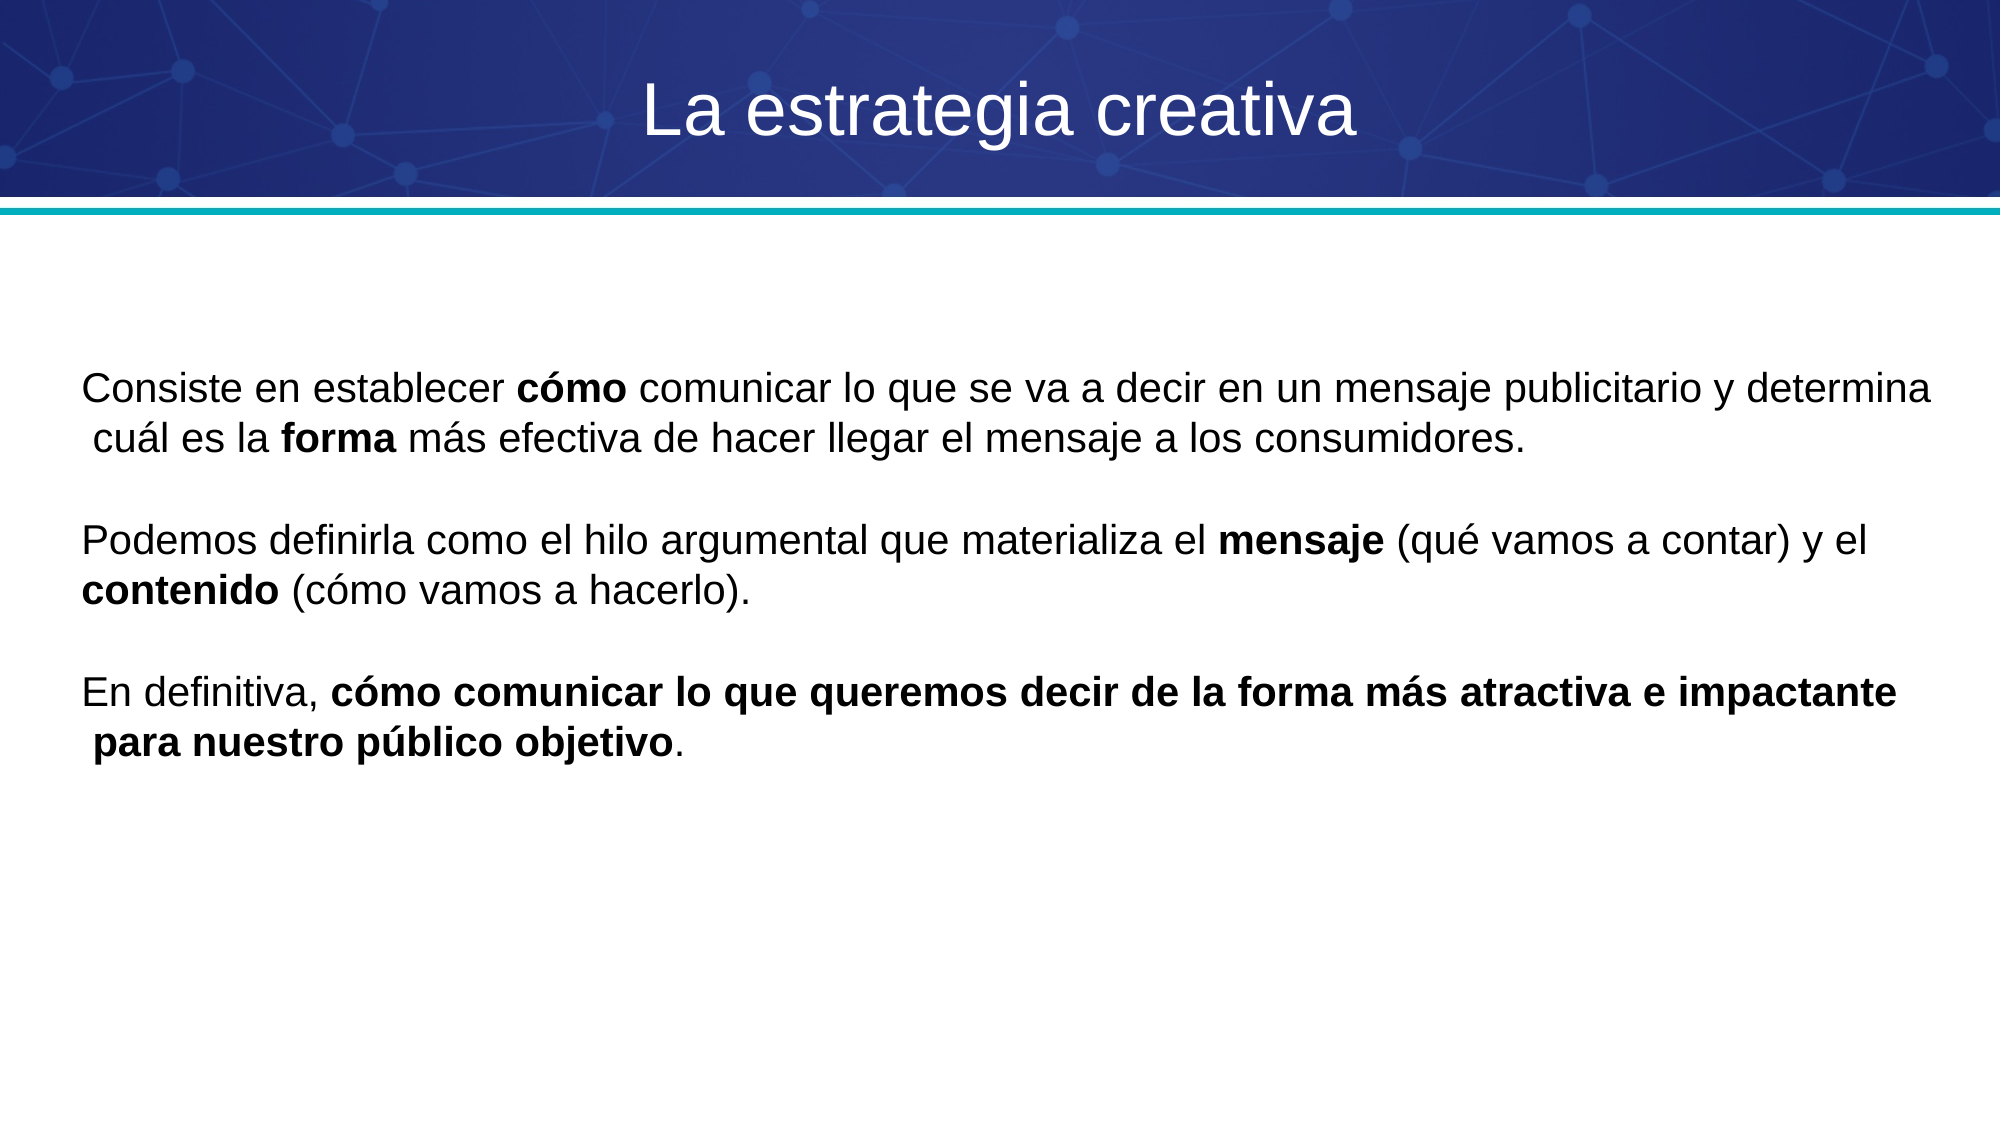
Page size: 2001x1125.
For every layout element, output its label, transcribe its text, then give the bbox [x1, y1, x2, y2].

picture [0, 0, 2000, 215]
title La estrategia creativa [639, 58, 1361, 249]
text_box Consiste en establecer cómo comunicar lo que se va a decir en un mensaje publicitario y determina cuál es la forma más efectiva de hacer llegar el mensaje a los consumidores. Podemos definirla como el hilo argumental que materializa el mensaje (qué vamos a contar) y el contenido (cómo vamos a hacerlo). En definitiva, cómo comunicar lo que queremos decir de la forma más atractiva e impactante para nuestro público objetivo. [79, 358, 1932, 765]
